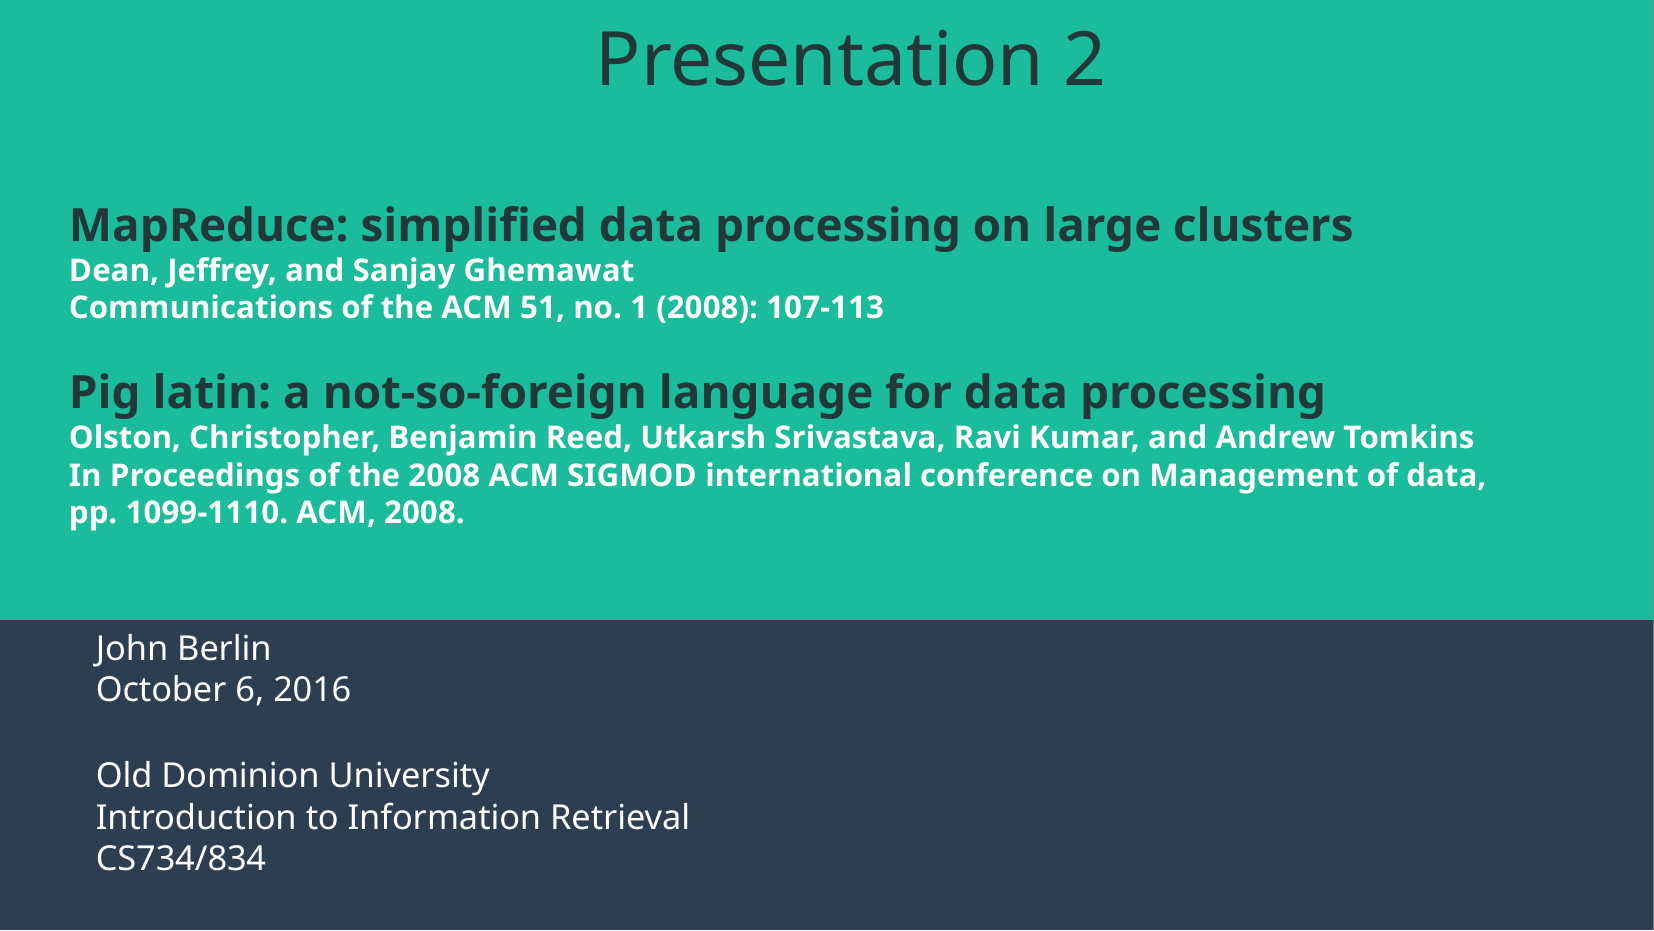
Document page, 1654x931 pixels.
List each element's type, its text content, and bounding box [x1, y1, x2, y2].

text_box Presentation 2 [142, 2, 1560, 105]
text_box MapReduce: simplified data processing on large clusters Dean, Jeffrey, and Sanjay Ghemawat Communications of the ACM 51, no. 1 (2008): 107-113 Pig latin: a not-so-foreign language for data processing Olston, Christopher, Benjamin Reed, Utkarsh Srivastava, Ravi Kumar, and Andrew Tomkins In Proceedings of the 2008 ACM SIGMOD international conference on Management of data, pp. 1099-1110. ACM, 2008. [29, 124, 1536, 675]
text_box John Berlin October 6, 2016 Old Dominion University Introduction to Information Retrieval CS734/834 [81, 618, 875, 931]
